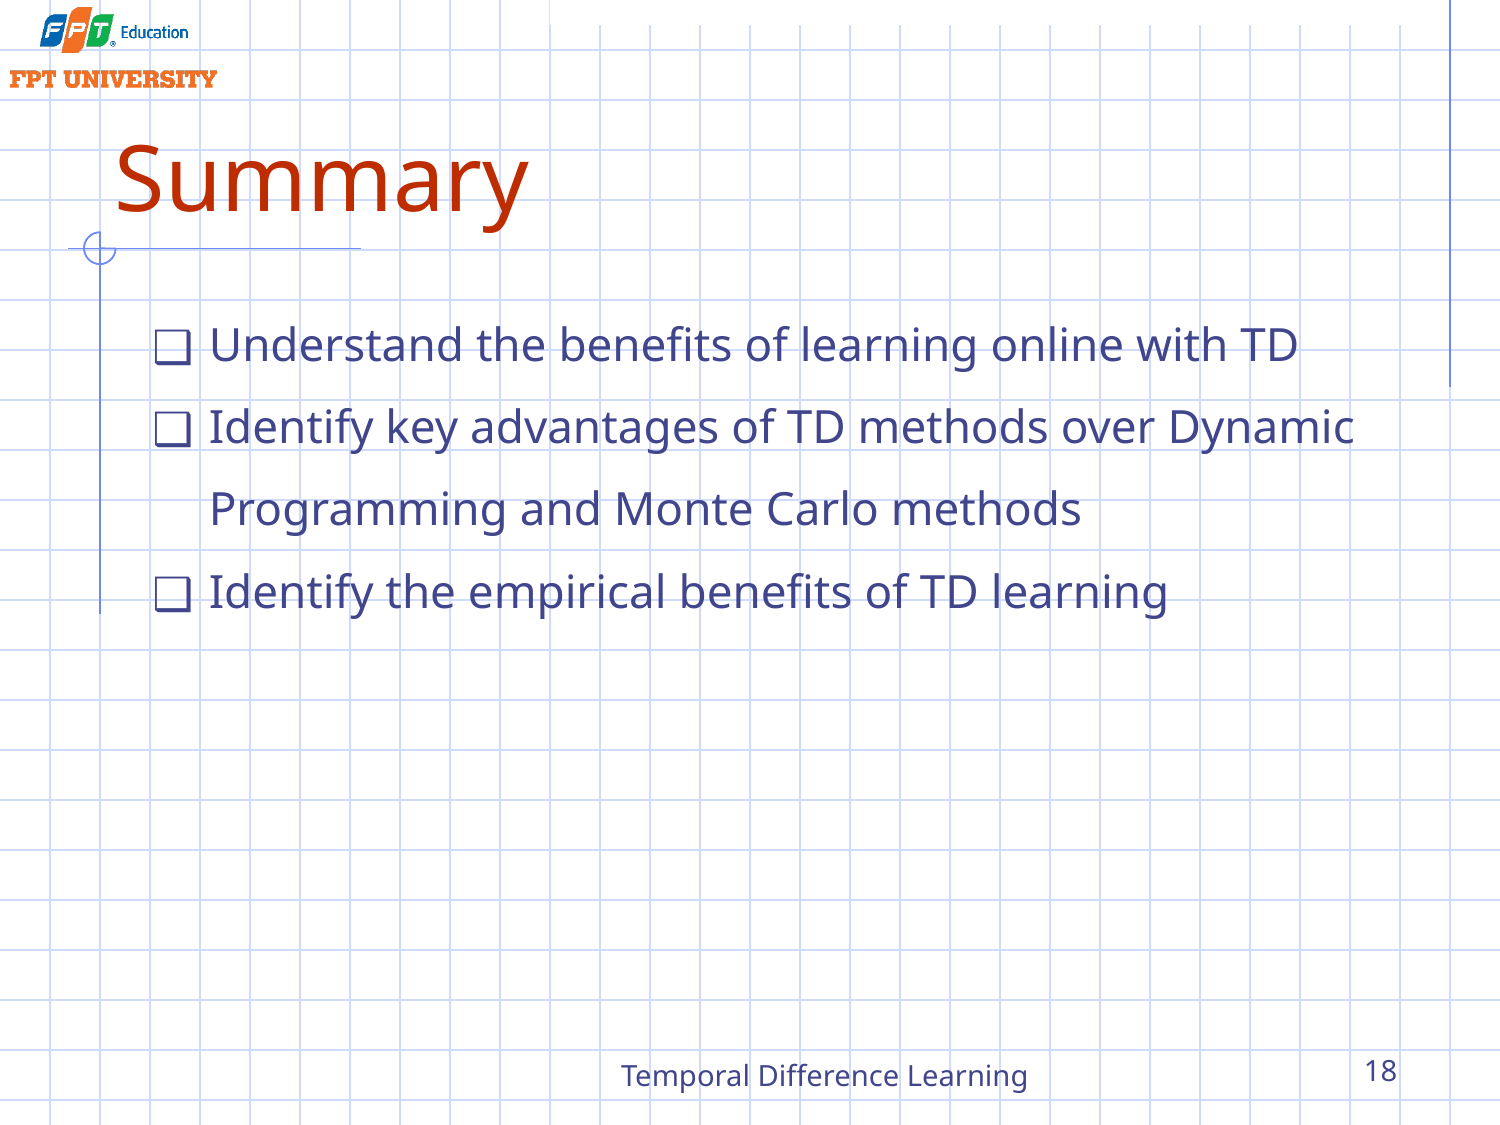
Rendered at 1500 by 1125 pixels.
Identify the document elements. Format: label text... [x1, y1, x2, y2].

text_box Temporal Difference Learning [587, 1024, 1063, 1100]
text_box 18 [1099, 1024, 1413, 1100]
title Summary [99, 50, 1375, 238]
list Understand the benefits of learning online with TD Identify key advantages of TD methods over Dynamic Programming and Monte Carlo methods Identify the empirical benefits of TD learning [137, 280, 1400, 988]
picture [10, 6, 217, 88]
